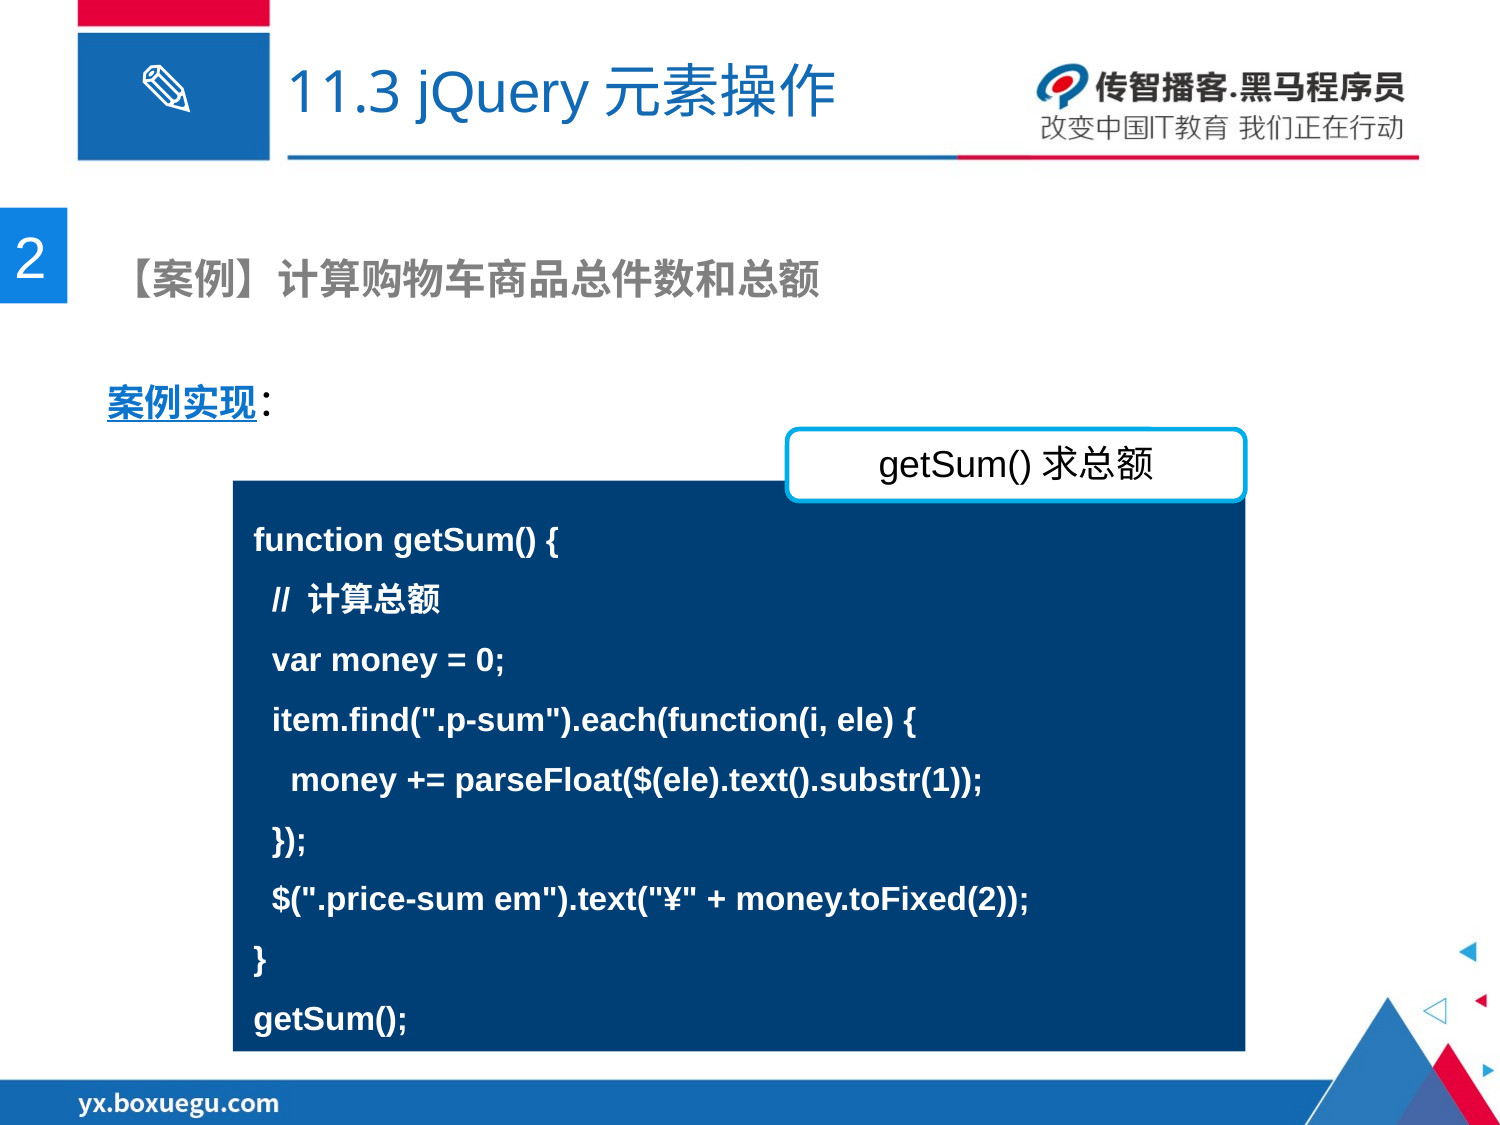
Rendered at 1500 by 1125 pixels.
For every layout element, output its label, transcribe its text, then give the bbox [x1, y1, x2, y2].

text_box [0, 207, 68, 304]
title 11.3 jQuery元素操作 [271, 25, 1046, 153]
picture [0, 1, 1500, 1125]
text_box 【案例】计算购物车商品总件数和总额 [69, 245, 842, 355]
text_box 案例实现： [92, 326, 1390, 432]
text_box getSum()求总额 [787, 429, 1246, 480]
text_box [232, 480, 1246, 1052]
